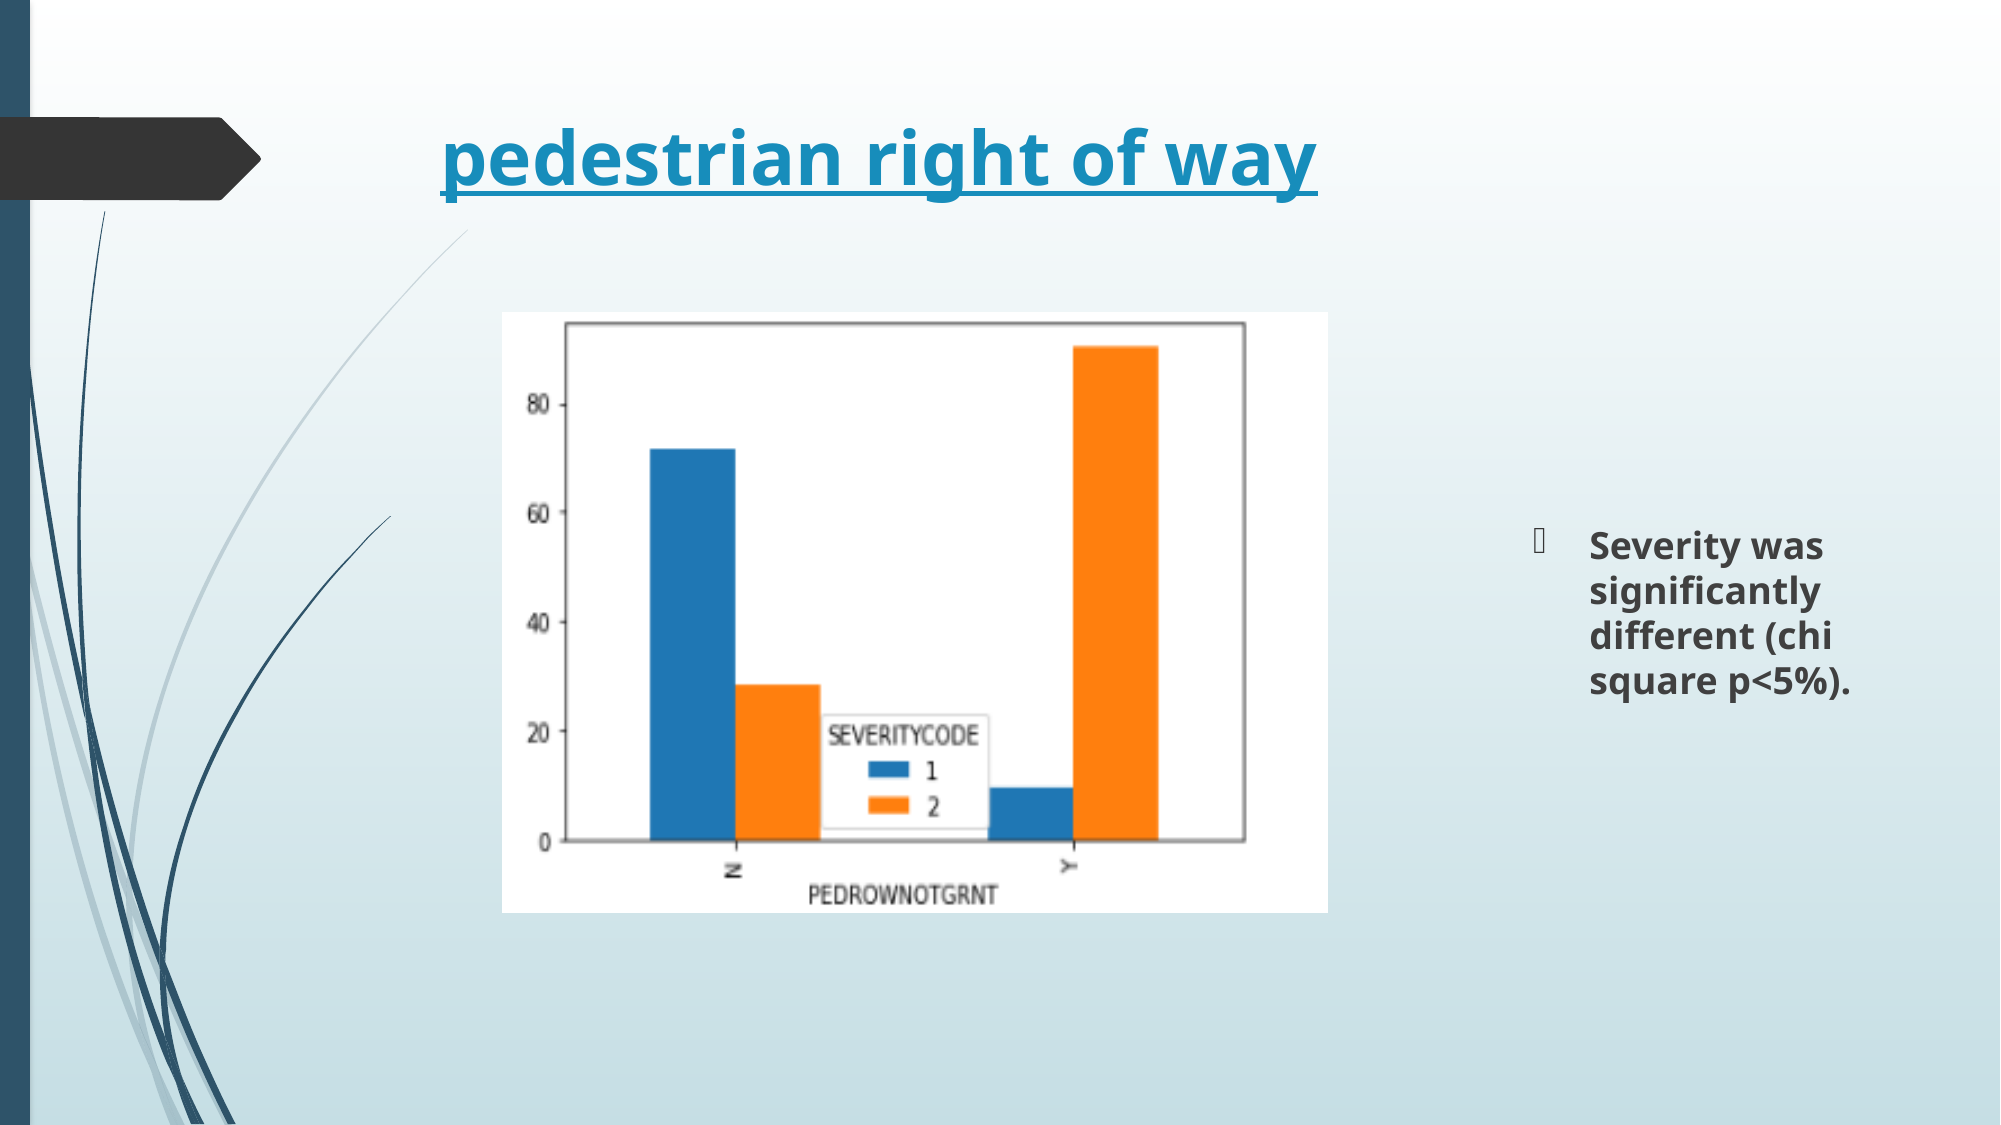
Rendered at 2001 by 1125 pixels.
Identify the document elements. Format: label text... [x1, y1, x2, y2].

list Severity was significantly different (chi square p<5%). [1518, 514, 1935, 732]
picture [502, 312, 1328, 914]
title pedestrian right of way [425, 102, 1888, 313]
